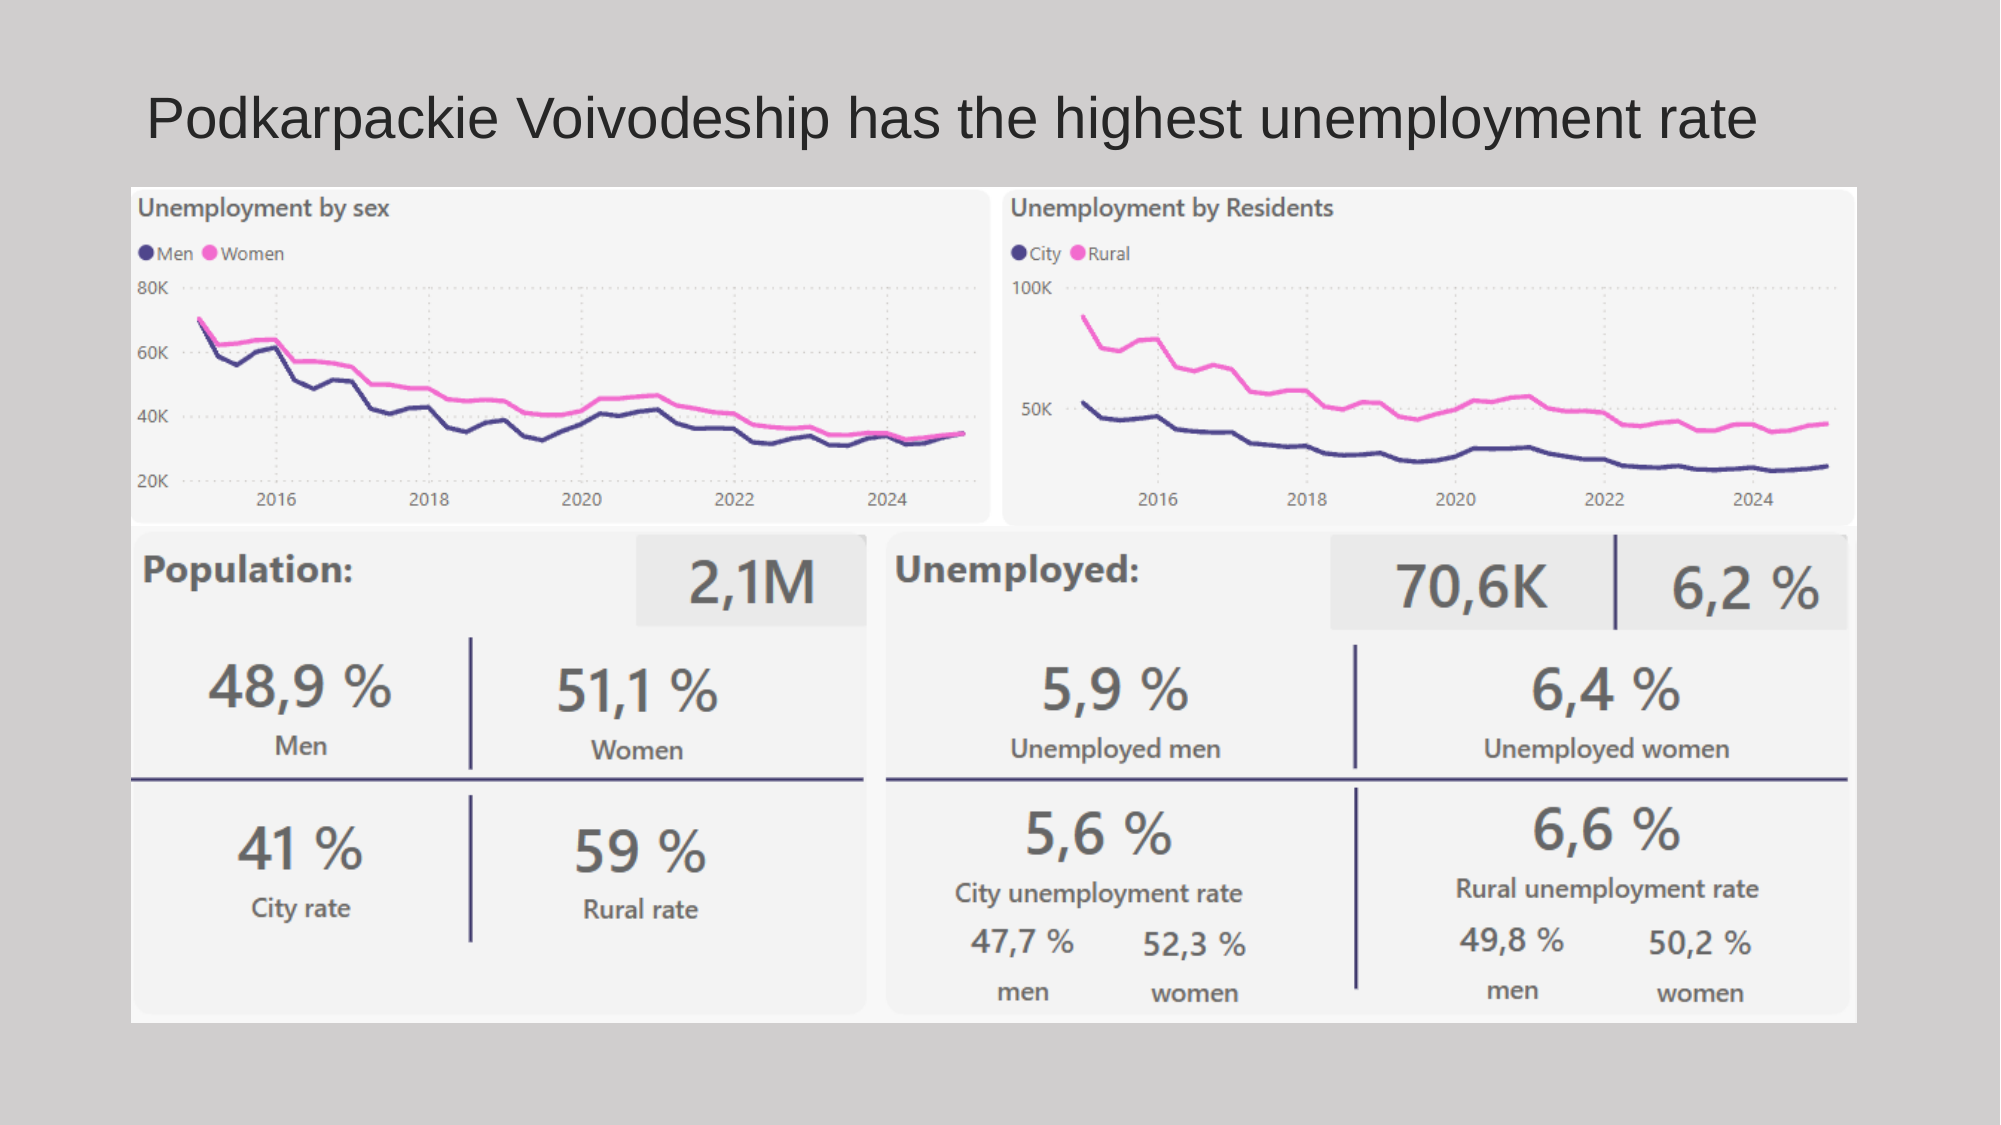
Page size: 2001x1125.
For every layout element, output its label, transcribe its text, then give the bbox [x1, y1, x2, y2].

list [131, 187, 1857, 526]
title Podkarpackie Voivodeship has the highest unemployment rate [131, 56, 1857, 183]
picture [131, 526, 1857, 1024]
